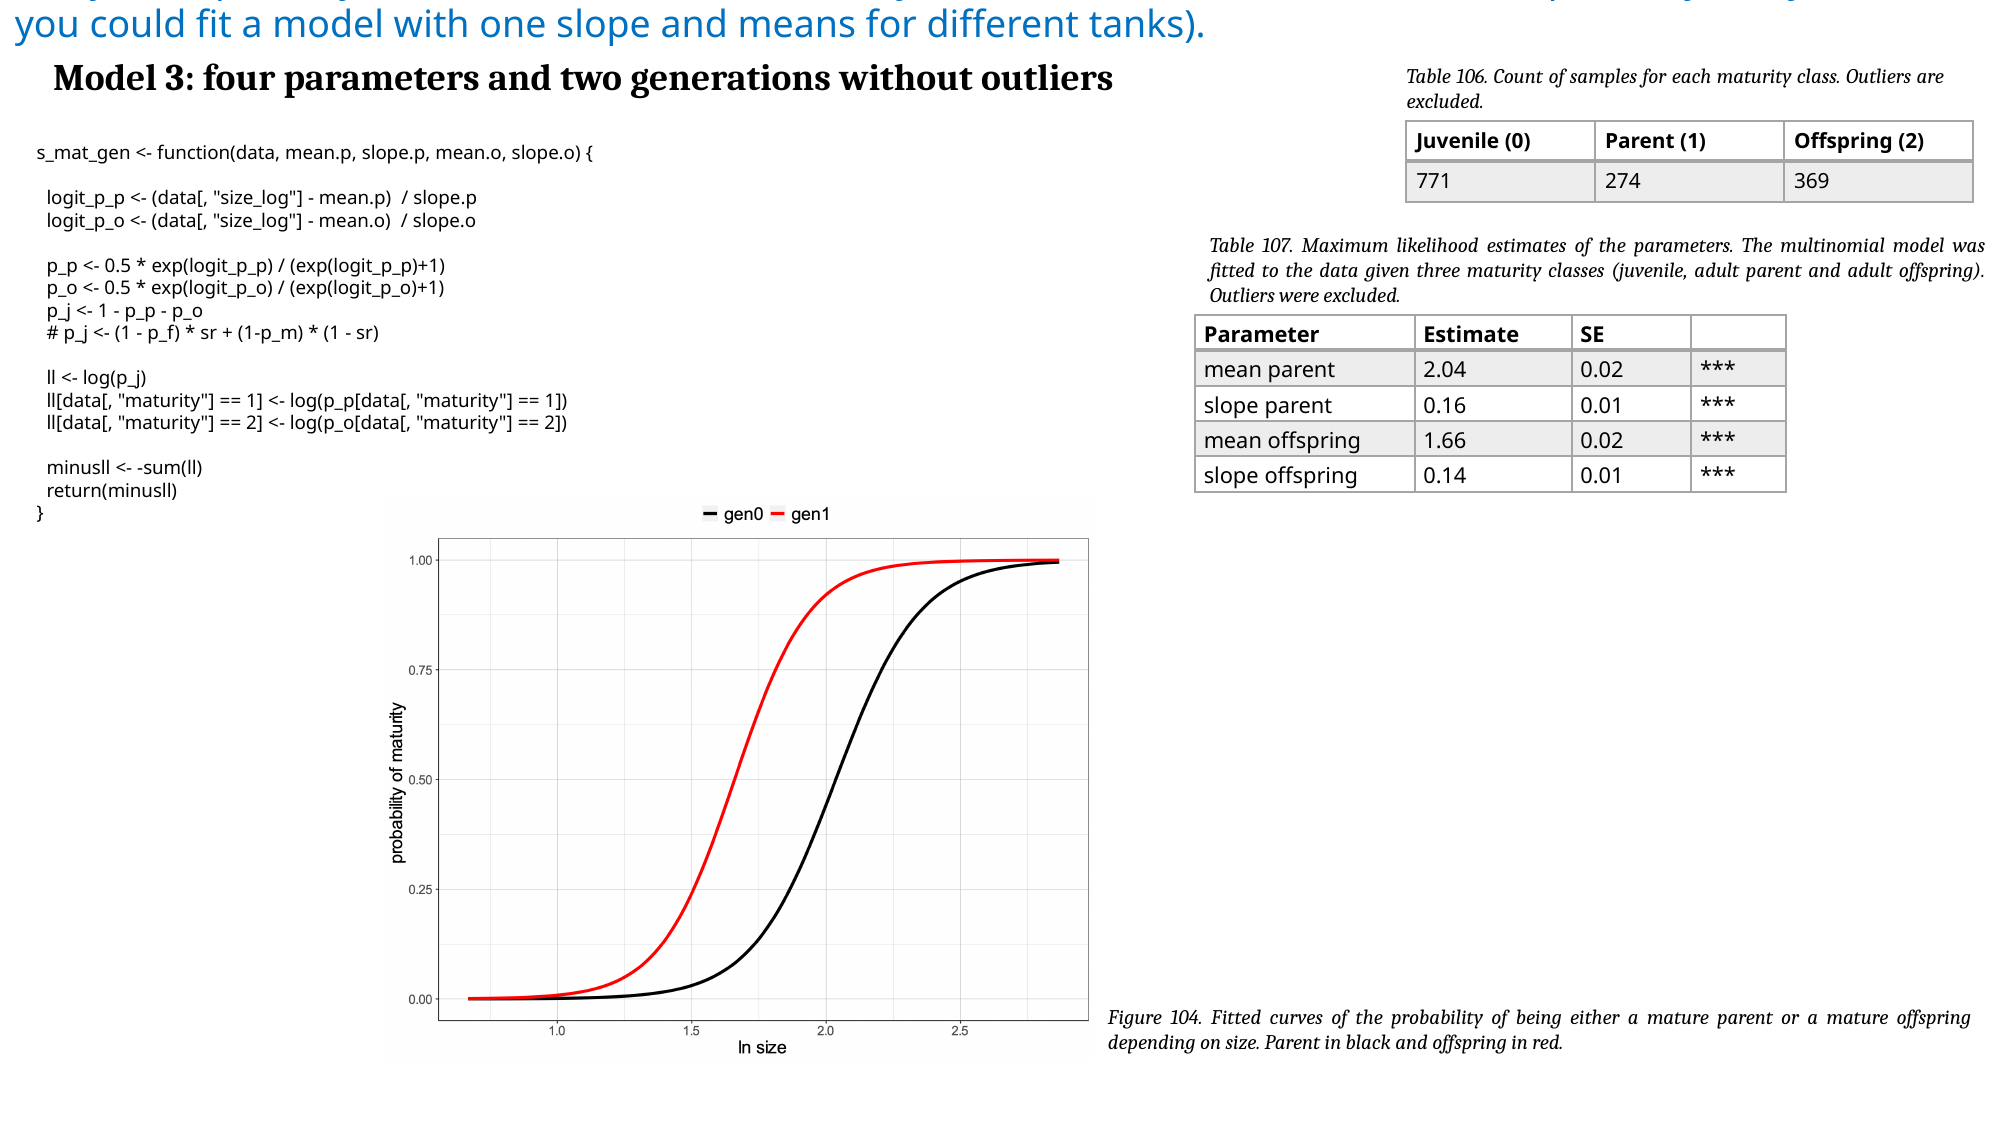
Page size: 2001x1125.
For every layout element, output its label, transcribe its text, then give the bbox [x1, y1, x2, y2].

text_box Model 3: four parameters and two generations without outliers [38, 45, 1130, 106]
table_cell slope offspring [1196, 457, 1414, 491]
table_cell *** [1692, 457, 1785, 491]
text_box Table 106. Count of samples for each maturity class. Outliers are excluded. [1391, 55, 1959, 120]
table_header [1692, 316, 1785, 348]
table_cell 0.02 [1573, 352, 1690, 385]
text_box Table 107. Maximum likelihood estimates of the parameters. The multinomial model was fitted to the data given three maturity classes (juvenile, adult parent and adult offspring). Outliers were excluded. [1194, 223, 2000, 314]
table_header Parameter [1196, 316, 1414, 348]
table_header Offspring (2) [1785, 122, 1972, 159]
table_cell 1.66 [1416, 422, 1571, 455]
text_box s_mat_gen <- function(data, mean.p, slope.p, mean.o, slope.o) { logit_p_p <- (data[, "size_log"] - mean.p) / slope.p logit_p_o <- (data[, "size_log"] - mean.o) / slope.o p_p <- 0.5 * exp(logit_p_p) / (exp(logit_p_p)+1) p_o <- 0.5 * exp(logit_p_o) / (exp(logit_p_o)+1) p_j <- 1 - p_p - p_o # p_j <- (1 - p_f) * sr + (1-p_m) * (1 - sr) ll <- log(p_j) ll[data[, "maturity"] == 1] <- log(p_p[data[, "maturity"] == 1]) ll[data[, "maturity"] == 2] <- log(p_o[data[, "maturity"] == 2]) minusll <- -sum(ll) return(minusll) } [21, 133, 795, 532]
table_cell 369 [1785, 163, 1972, 201]
table_cell 771 [1407, 163, 1594, 201]
table_cell *** [1692, 422, 1785, 455]
text_box Figure 104. Fitted curves of the probability of being either a mature parent or a mature offspring depending on size. Parent in black and offspring in red. [1094, 996, 1987, 1061]
table_cell 0.14 [1416, 457, 1571, 491]
table_cell 0.01 [1573, 387, 1690, 420]
table_header Estimate [1416, 316, 1571, 348]
table_header SE [1573, 316, 1690, 348]
table_cell *** [1692, 387, 1785, 420]
table_cell *** [1692, 352, 1785, 385]
picture [384, 494, 1094, 1062]
table_cell 0.01 [1573, 457, 1690, 491]
table_cell 2.04 [1416, 352, 1571, 385]
table_cell 0.02 [1573, 422, 1690, 455]
text_box single slope for the logistic regressions of maturity on size, in order to focus on comparing the size at 50% maturity among tanks. Probably this should be done separately for gen0 and gen1, where there might be biological reasons for slopes to differ, but perhaps that difference, and the difference between sexes, could first be tested on the full data set. Then the slope could be fixed and individual tank/gen combinations analyses separately to find the size at 50% maturity and its standard error to use in the plasticity analyses (or you could fit a model with one slope and means for different tanks). [0, 0, 1946, 53]
table_header Parent (1) [1596, 122, 1783, 159]
table_cell mean parent [1196, 352, 1414, 385]
table_cell slope parent [1196, 387, 1414, 420]
table_cell 274 [1596, 163, 1783, 201]
table_cell 0.16 [1416, 387, 1571, 420]
table_cell mean offspring [1196, 422, 1414, 455]
table_header Juvenile (0) [1407, 122, 1594, 159]
